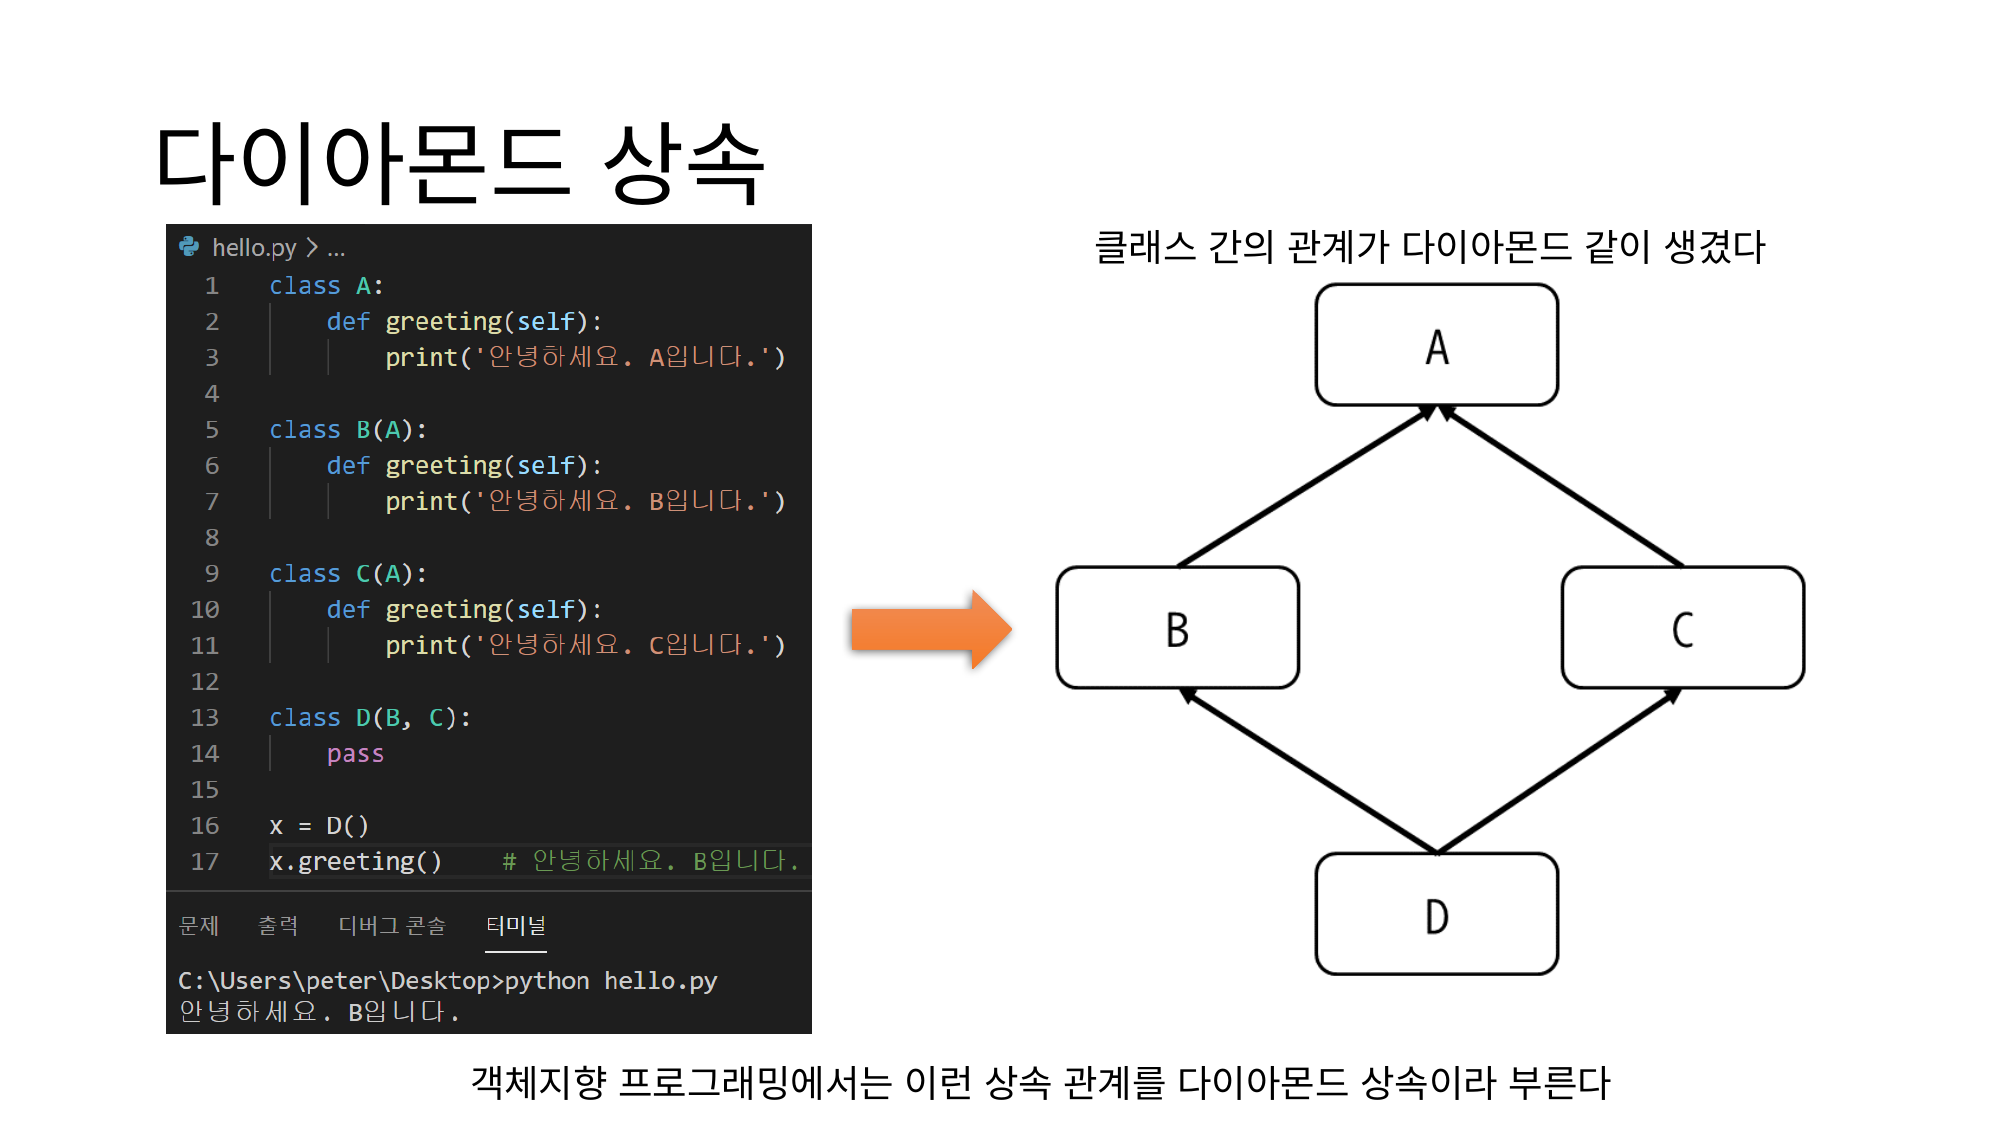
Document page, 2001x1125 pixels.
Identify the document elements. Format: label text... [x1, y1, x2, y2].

title 다이아몬드 상속 [137, 59, 1863, 278]
text_box [851, 589, 1013, 669]
picture [166, 224, 812, 1034]
picture [1052, 279, 1810, 980]
text_box 객체지향 프로그래밍에서는 이런 상속 관계를 다이아몬드 상속이라 부른다 [392, 1052, 1691, 1113]
text_box 클래스 간의 관계가 다이아몬드 같이 생겼다 [1079, 216, 1783, 277]
